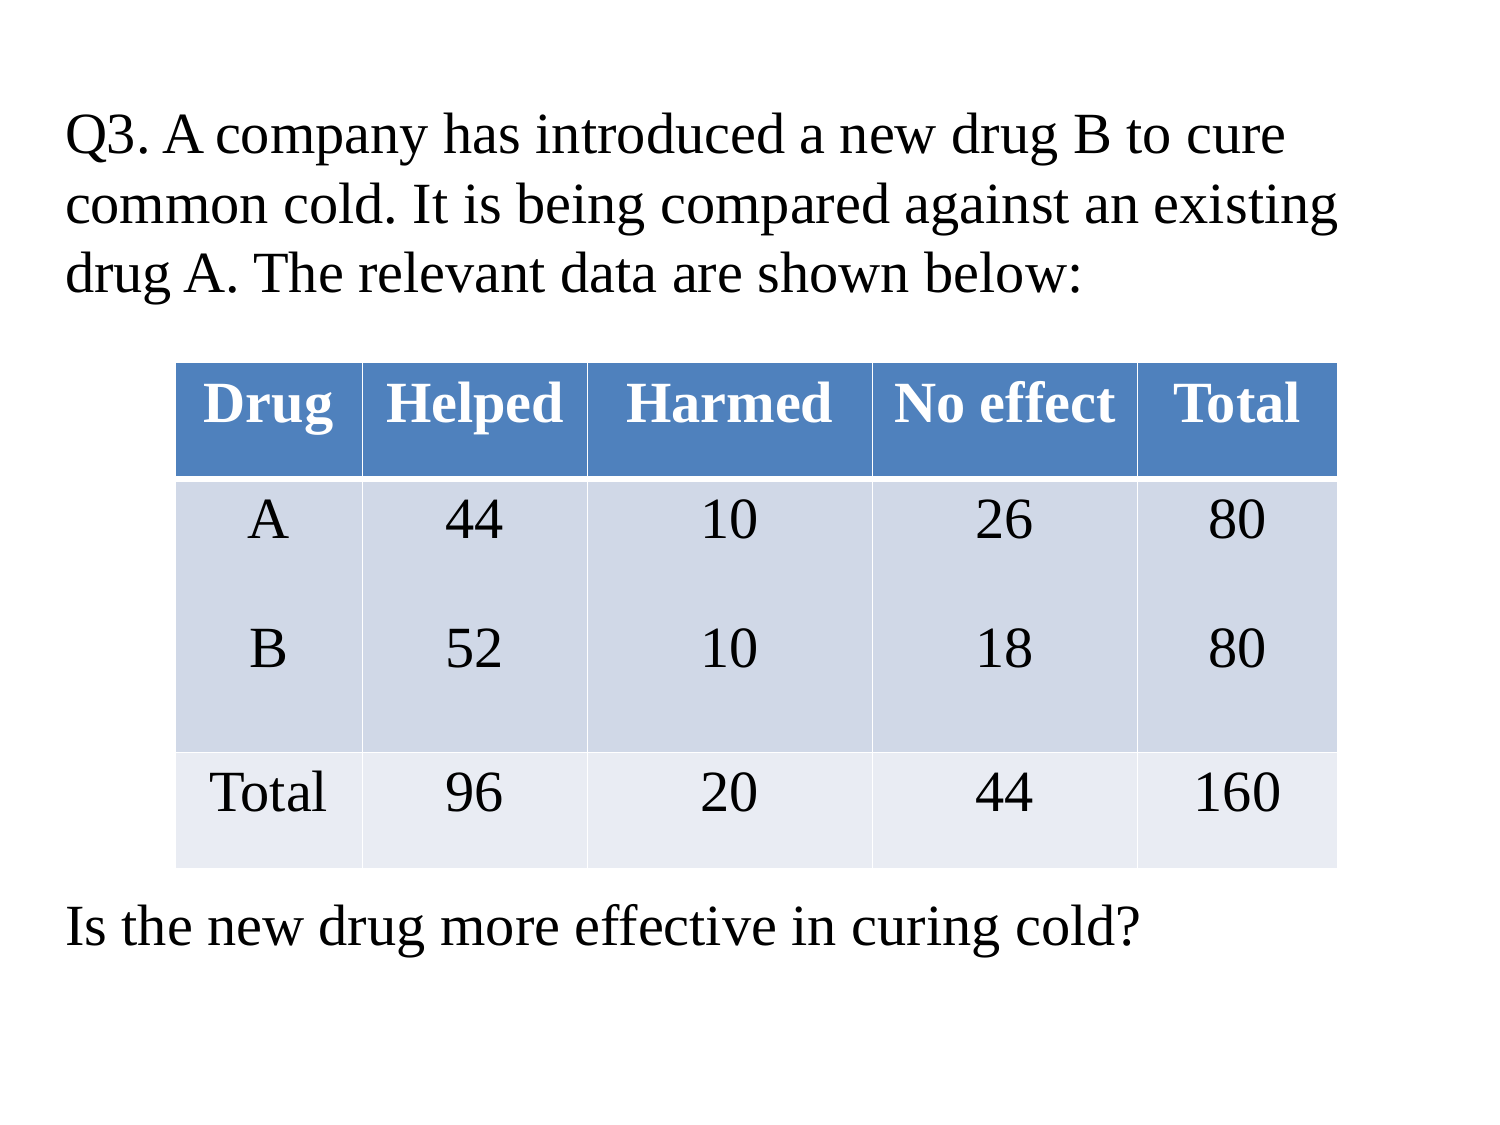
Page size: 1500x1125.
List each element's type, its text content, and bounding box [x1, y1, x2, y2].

table_cell 80 80 [1138, 482, 1337, 752]
table_header Drug [176, 363, 362, 476]
table_cell 96 [363, 753, 587, 868]
table_cell 20 [588, 753, 872, 868]
table_cell 160 [1138, 753, 1337, 868]
table_cell 44 52 [363, 482, 587, 752]
table_cell 10 10 [588, 482, 872, 752]
table_cell A B [176, 482, 362, 752]
table_cell 26 18 [873, 482, 1137, 752]
table_cell 44 [873, 753, 1137, 868]
table_header Harmed [588, 363, 872, 476]
list Q3. A company has introduced a new drug B to cure common cold. It is being compared against an existing drug A. The relevant data are shown below: Is the new drug more effective in curing cold? [50, 87, 1450, 1088]
table_header No effect [873, 363, 1137, 476]
table_header Helped [363, 363, 587, 476]
table_header Total [1138, 363, 1337, 476]
table_cell Total [176, 753, 362, 868]
